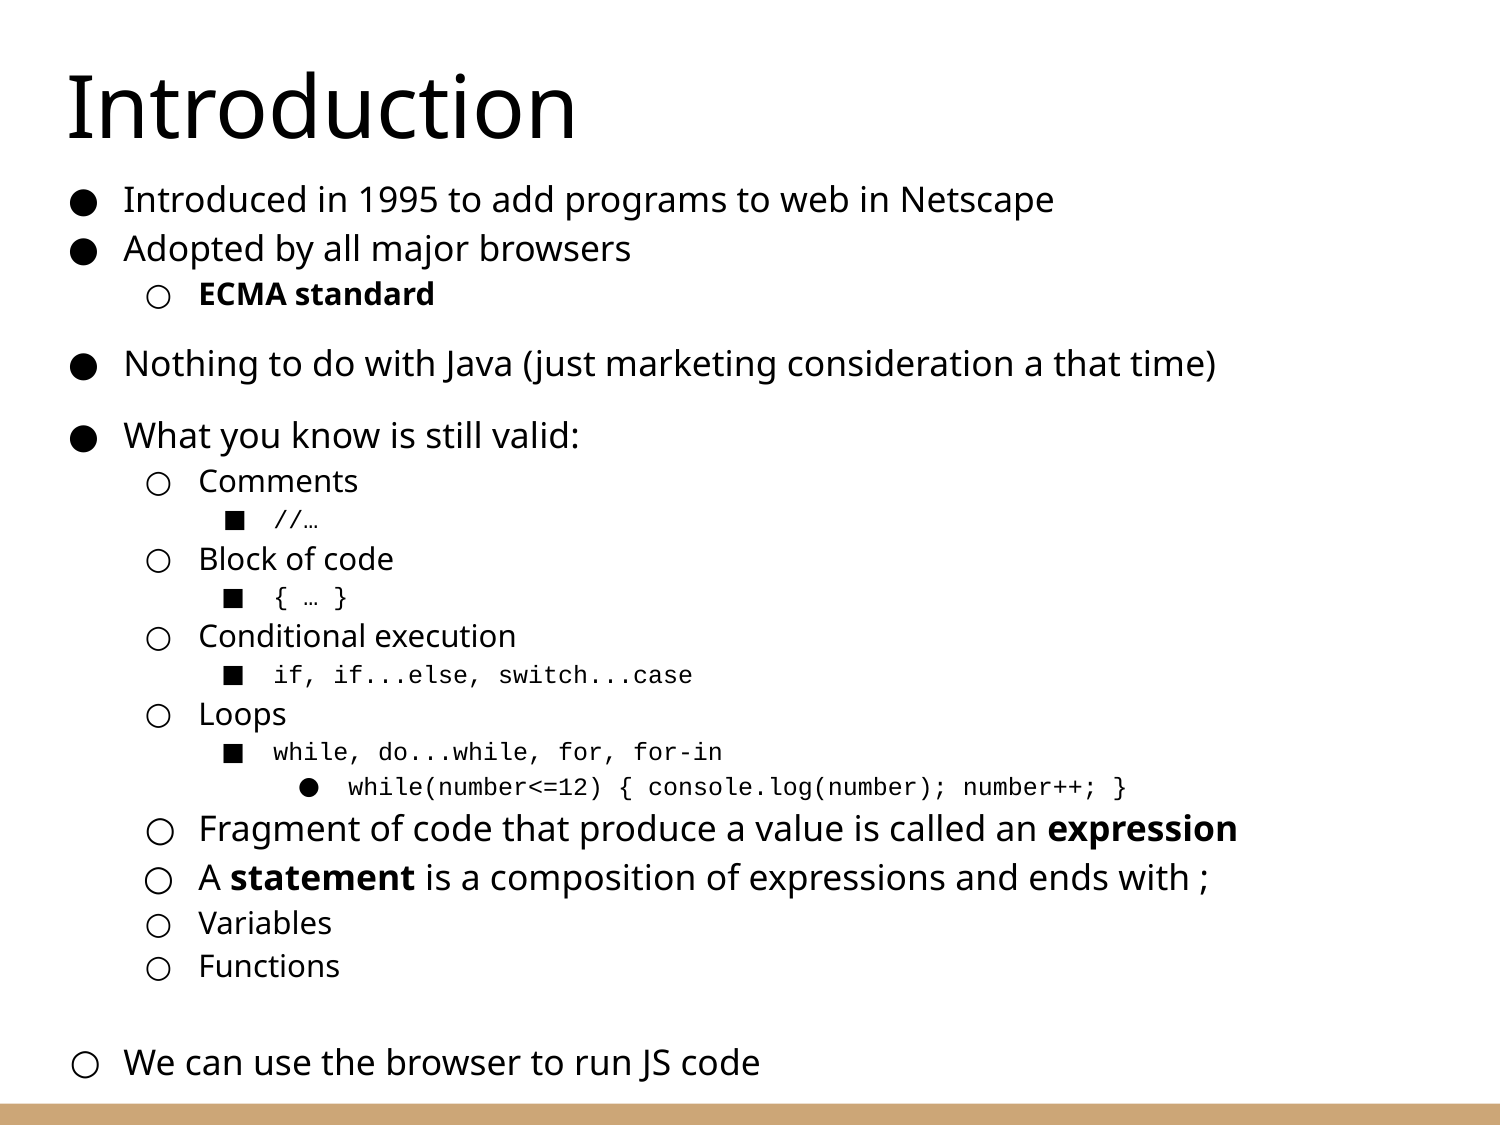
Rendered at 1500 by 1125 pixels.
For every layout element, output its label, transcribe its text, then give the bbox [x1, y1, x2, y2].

list Introduced in 1995 to add programs to web in Netscape Adopted by all major browsers ECMA standard Nothing to do with Java (just marketing consideration a that time) What you know is still valid: Comments //… Block of code { … } Conditional execution if, if...else, switch...case Loops while, do...while, for, for-in while(number<=12) { console.log(number); number++; } Fragment of code that produce a value is called an expression A statement is a composition of expressions and ends with ; Variables Functions We can use the browser to run JS code [33, 156, 1480, 1072]
title Introduction [51, 69, 1449, 156]
